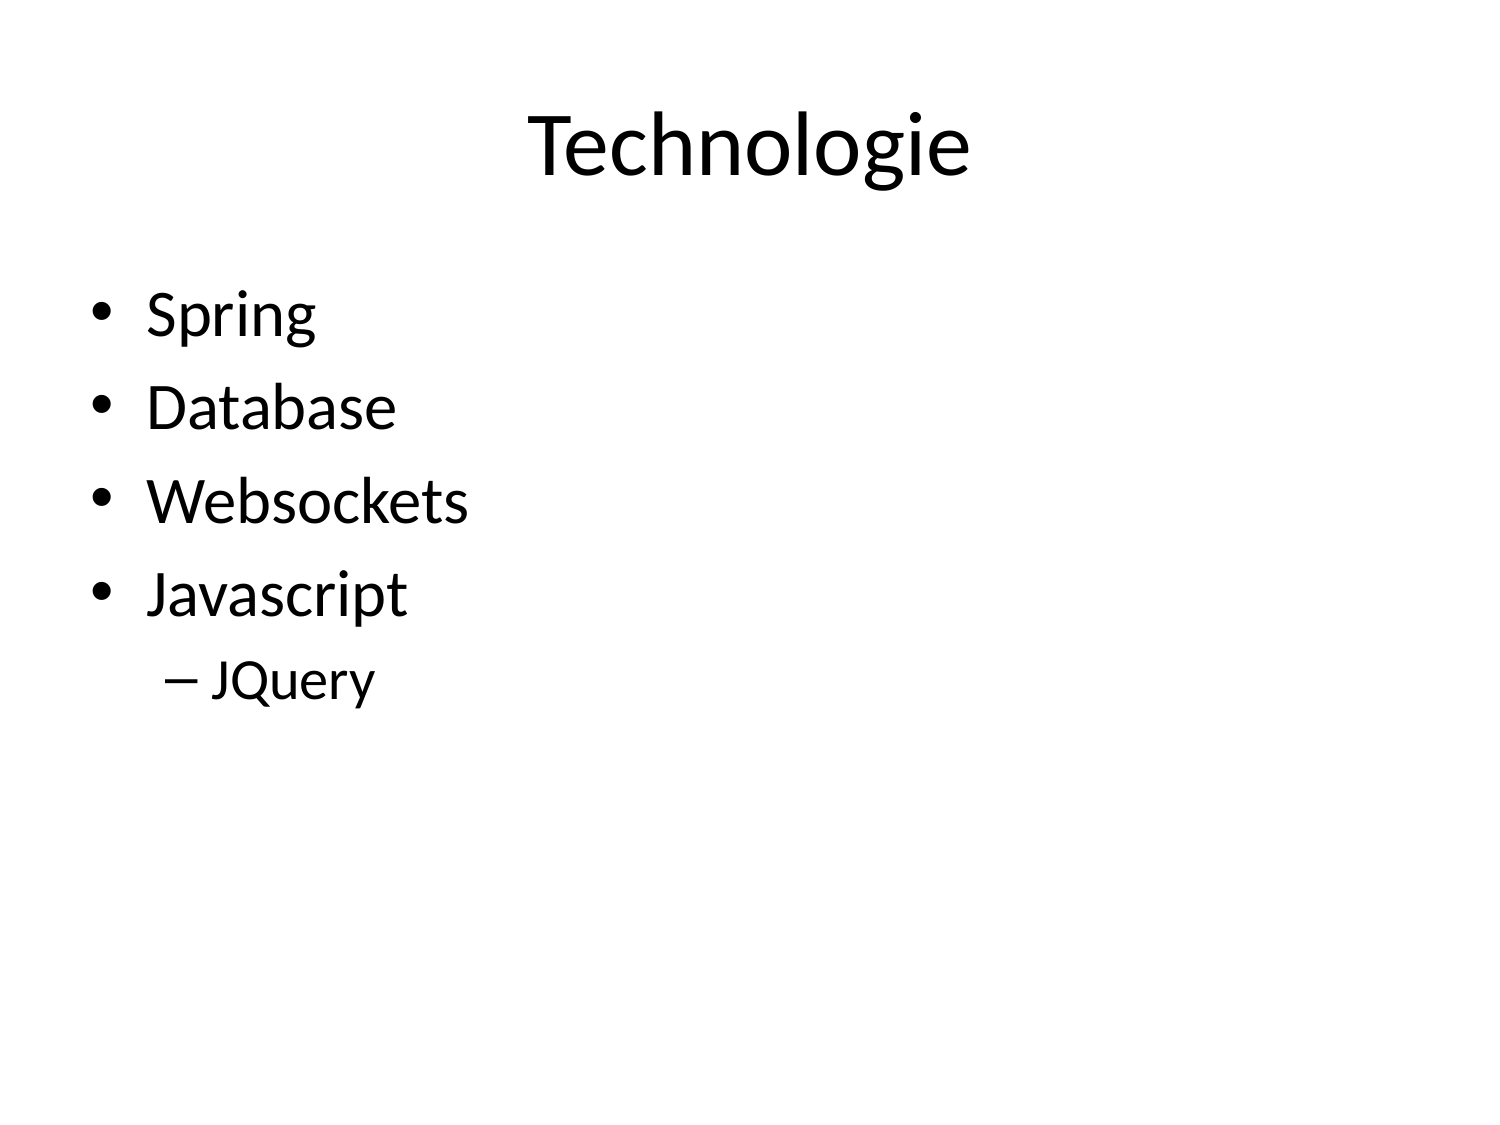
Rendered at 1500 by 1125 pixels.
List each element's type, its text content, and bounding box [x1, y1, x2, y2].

title Technologie [75, 45, 1425, 233]
list Spring Database Websockets Javascript JQuery [75, 262, 1425, 1005]
